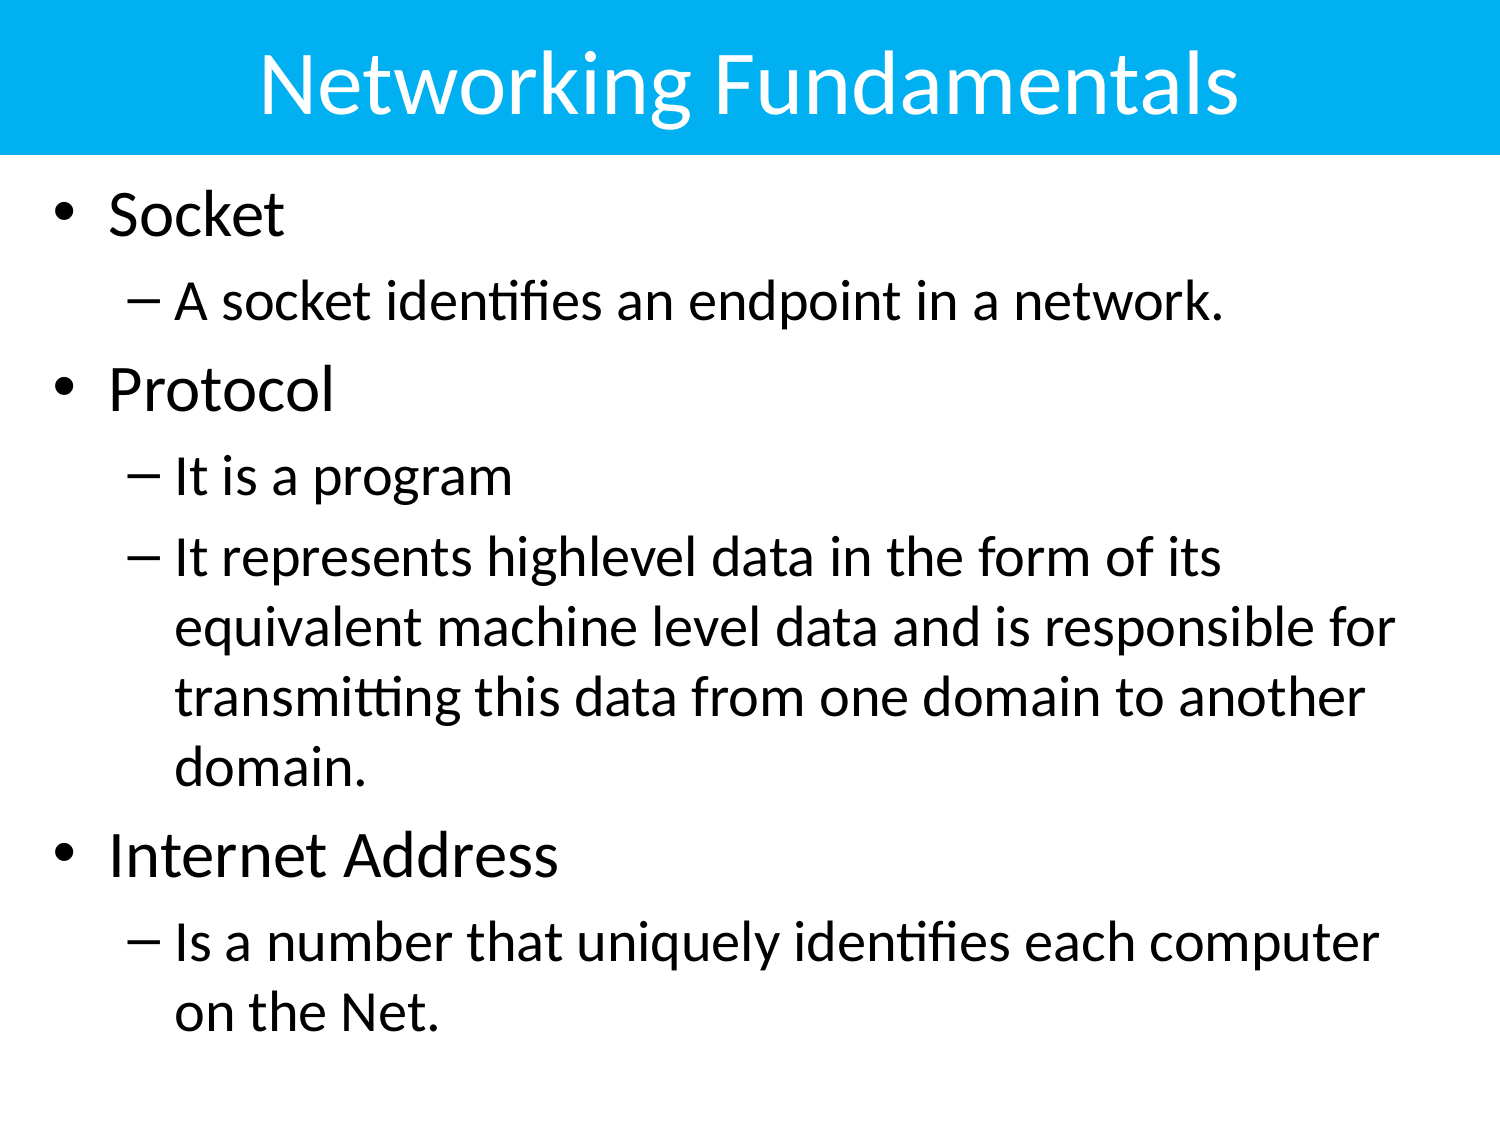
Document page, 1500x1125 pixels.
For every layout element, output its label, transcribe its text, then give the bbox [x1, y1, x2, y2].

list Socket A socket identifies an endpoint in a network. Protocol It is a program It represents highlevel data in the form of its equivalent machine level data and is responsible for transmitting this data from one domain to another domain. Internet Address Is a number that uniquely identifies each computer on the Net. [37, 162, 1463, 1088]
title Networking Fundamentals [0, 0, 1500, 155]
